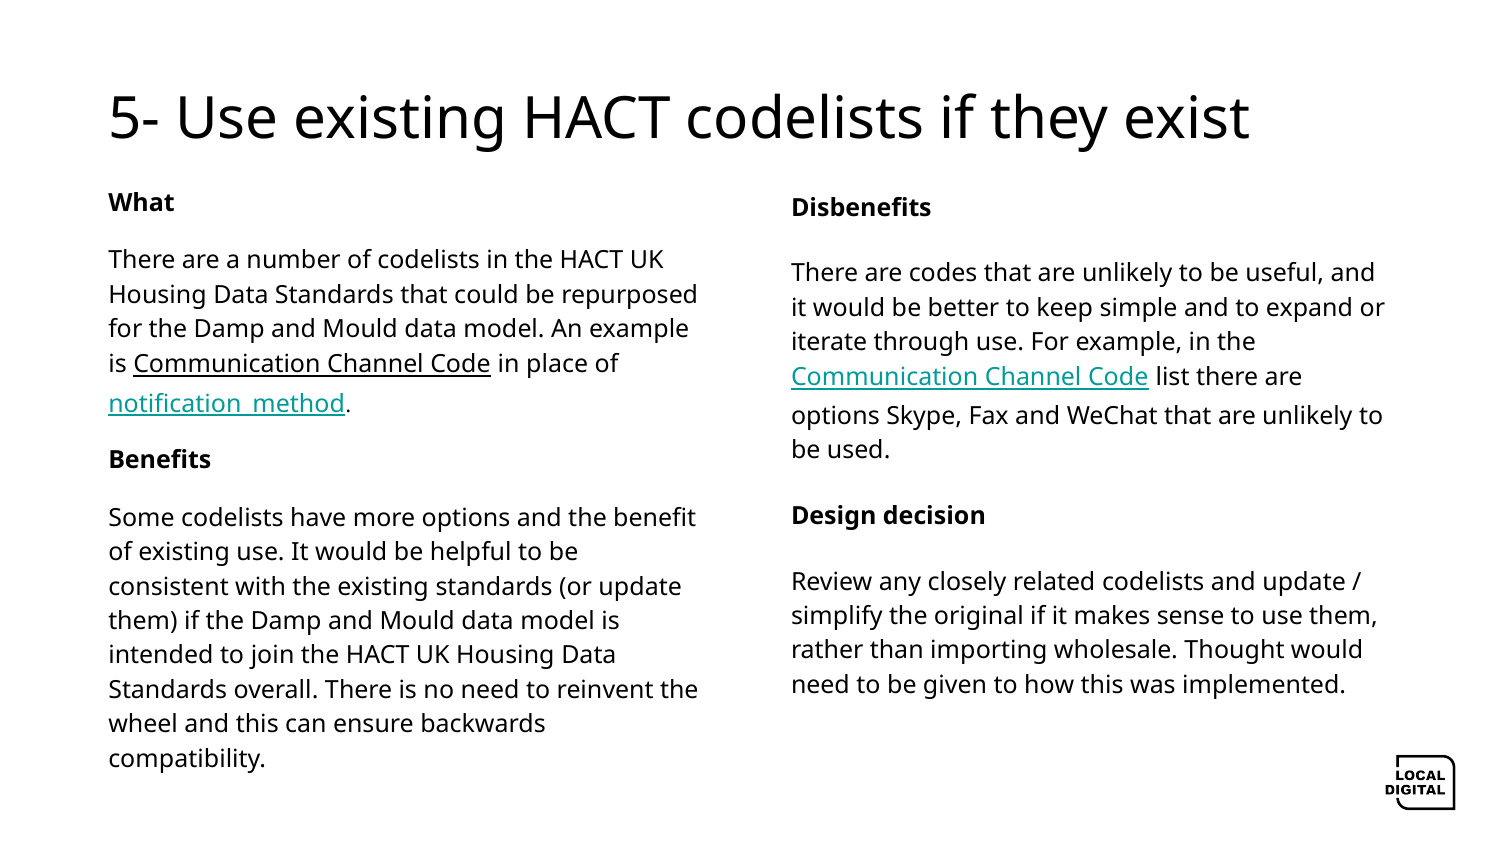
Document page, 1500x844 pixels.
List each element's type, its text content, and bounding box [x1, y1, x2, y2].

list What There are a number of codelists in the HACT UK Housing Data Standards that could be repurposed for the Damp and Mould data model. An example is Communication Channel Code in place of notification_method. Benefits Some codelists have more options and the benefit of existing use. It would be helpful to be consistent with the existing standards (or update them) if the Damp and Mould data model is intended to join the HACT UK Housing Data Standards overall. There is no need to reinvent the wheel and this can ensure backwards compatibility. [93, 171, 722, 688]
list Disbenefits There are codes that are unlikely to be useful, and it would be better to keep simple and to expand or iterate through use. For example, in the Communication Channel Code list there are options Skype, Fax and WeChat that are unlikely to be used. Design decision Review any closely related codelists and update / simplify the original if it makes sense to use them, rather than importing wholesale. Thought would need to be given to how this was implemented. [776, 171, 1405, 565]
picture [1372, 744, 1469, 821]
title 5- Use existing HACT codelists if they exist [93, 65, 1311, 160]
